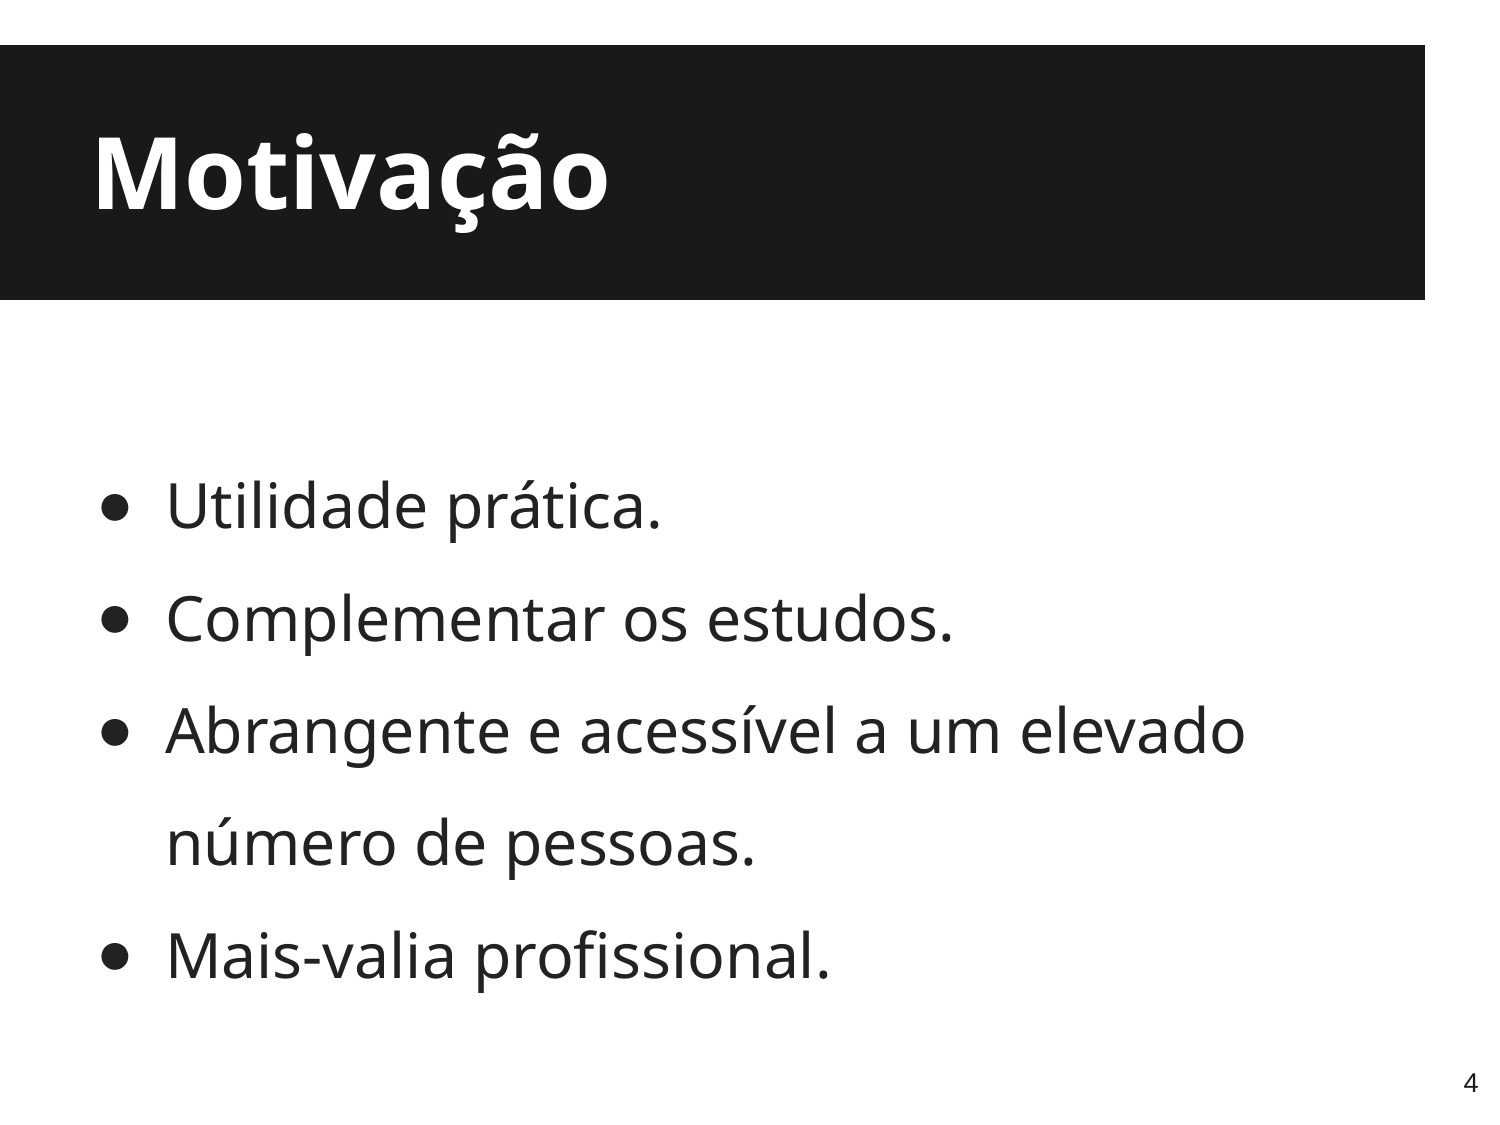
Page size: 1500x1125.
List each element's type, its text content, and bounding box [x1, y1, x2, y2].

title Motivação [75, 45, 1425, 294]
list Utilidade prática. Complementar os estudos. Abrangente e acessível a um elevado número de pessoas. Mais-valia profissional. [75, 294, 1425, 1125]
slide_number ‹#› [1403, 1038, 1494, 1125]
